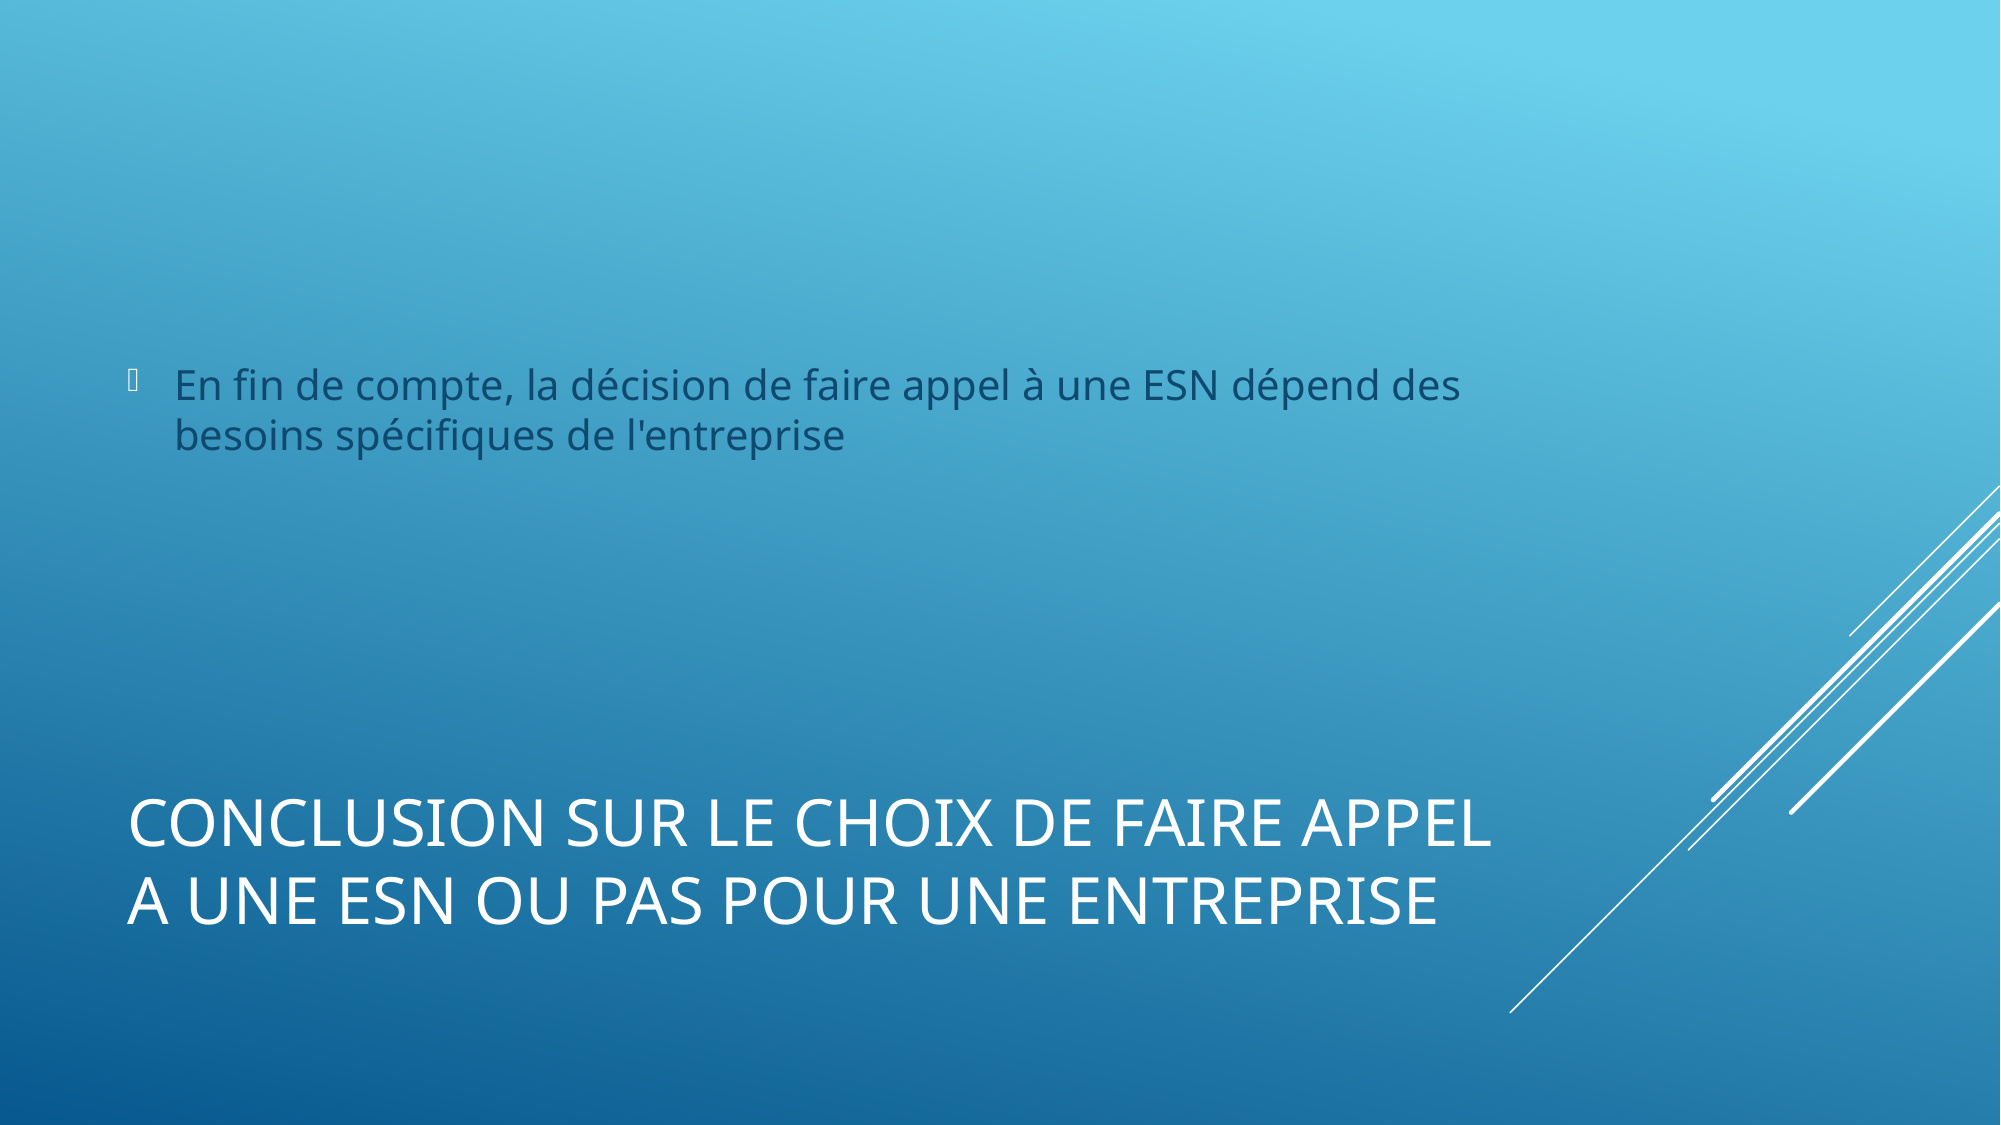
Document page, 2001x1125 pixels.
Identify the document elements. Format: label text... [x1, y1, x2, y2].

list En fin de compte, la décision de faire appel à une ESN dépend des besoins spécifiques de l'entreprise [112, 112, 1513, 706]
title Conclusion sur le choix de faire appel a une esn ou pas pour une entreprise [112, 736, 1513, 984]
